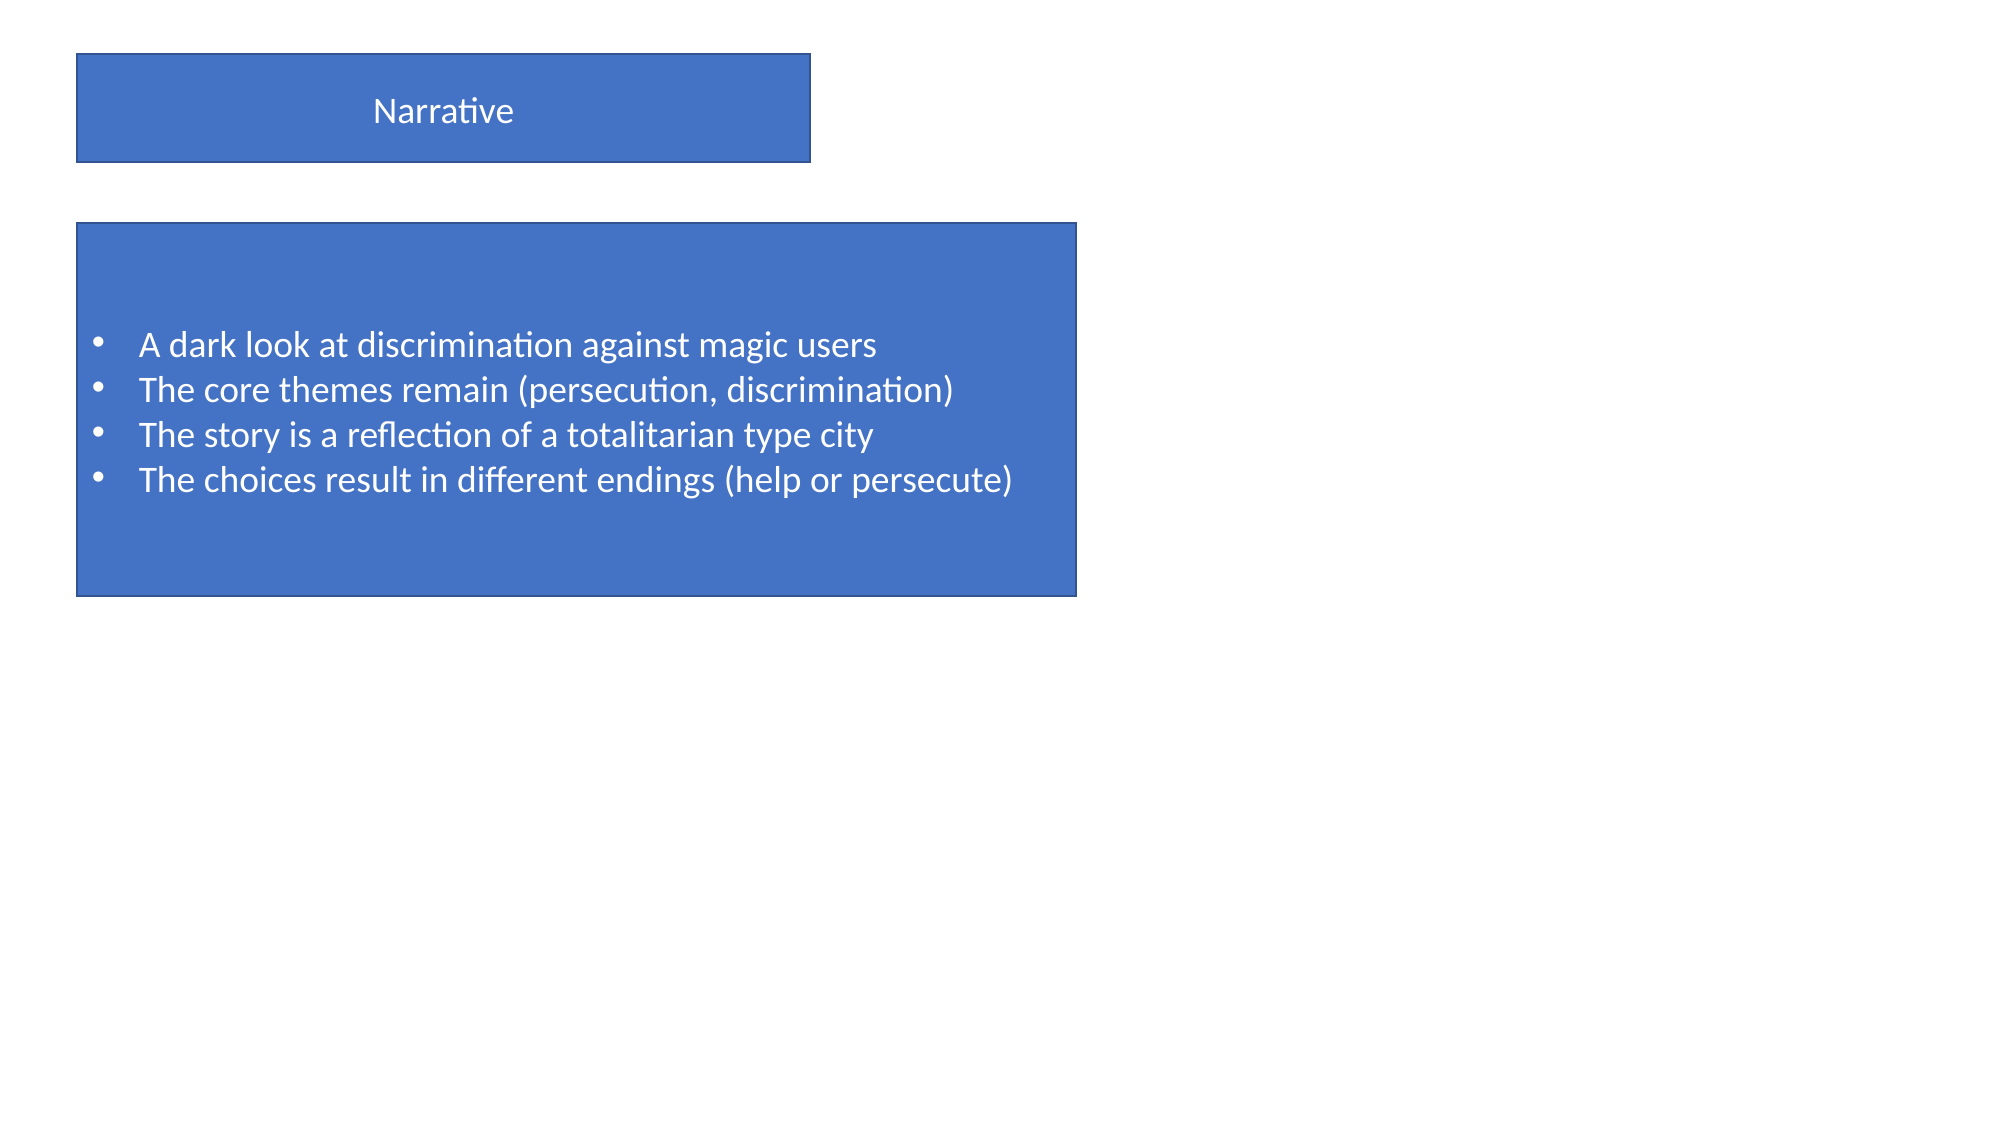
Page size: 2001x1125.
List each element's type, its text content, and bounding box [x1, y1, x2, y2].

text_box Narrative [76, 53, 811, 163]
text_box A dark look at discrimination against magic users The core themes remain (persecution, discrimination) The story is a reflection of a totalitarian type city The choices result in different endings (help or persecute) [76, 222, 1077, 597]
